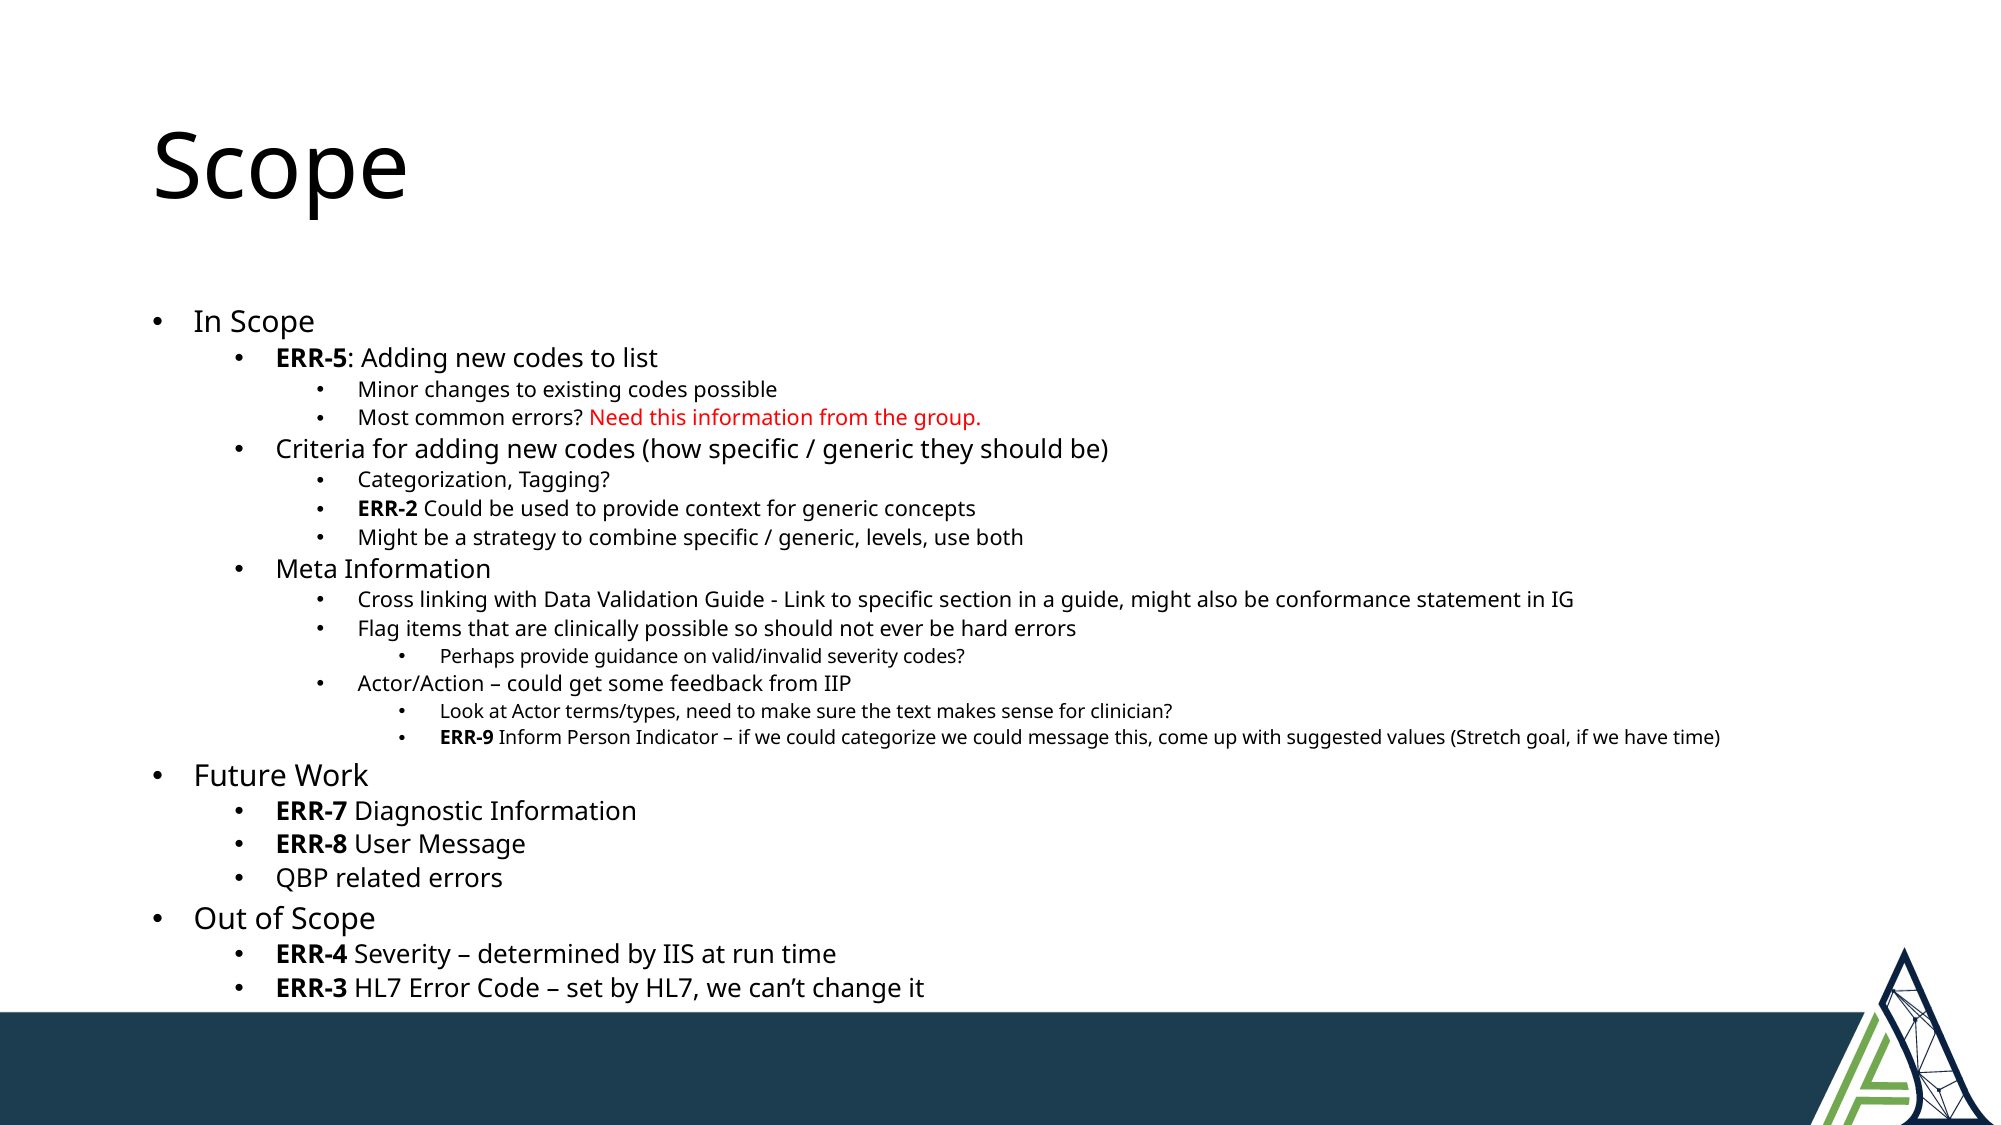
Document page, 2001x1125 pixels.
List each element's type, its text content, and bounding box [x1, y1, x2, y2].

picture [0, 0, 2000, 1125]
list In Scope ERR-5: Adding new codes to list Minor changes to existing codes possible Most common errors? Need this information from the group. Criteria for adding new codes (how specific / generic they should be) Categorization, Tagging? ERR-2 Could be used to provide context for generic concepts Might be a strategy to combine specific / generic, levels, use both Meta Information Cross linking with Data Validation Guide - Link to specific section in a guide, might also be conformance statement in IG Flag items that are clinically possible so should not ever be hard errors Perhaps provide guidance on valid/invalid severity codes? Actor/Action – could get some feedback from IIP Look at Actor terms/types, need to make sure the text makes sense for clinician? ERR-9 Inform Person Indicator – if we could categorize we could message this, come up with suggested values (Stretch goal, if we have time) Future Work ERR-7 Diagnostic Information ERR-8 User Message QBP related errors Out of Scope ERR-4 Severity – determined by IIS at run time ERR-3 HL7 Error Code – set by HL7, we can’t change it [137, 299, 1863, 1014]
title Scope [137, 59, 1863, 278]
